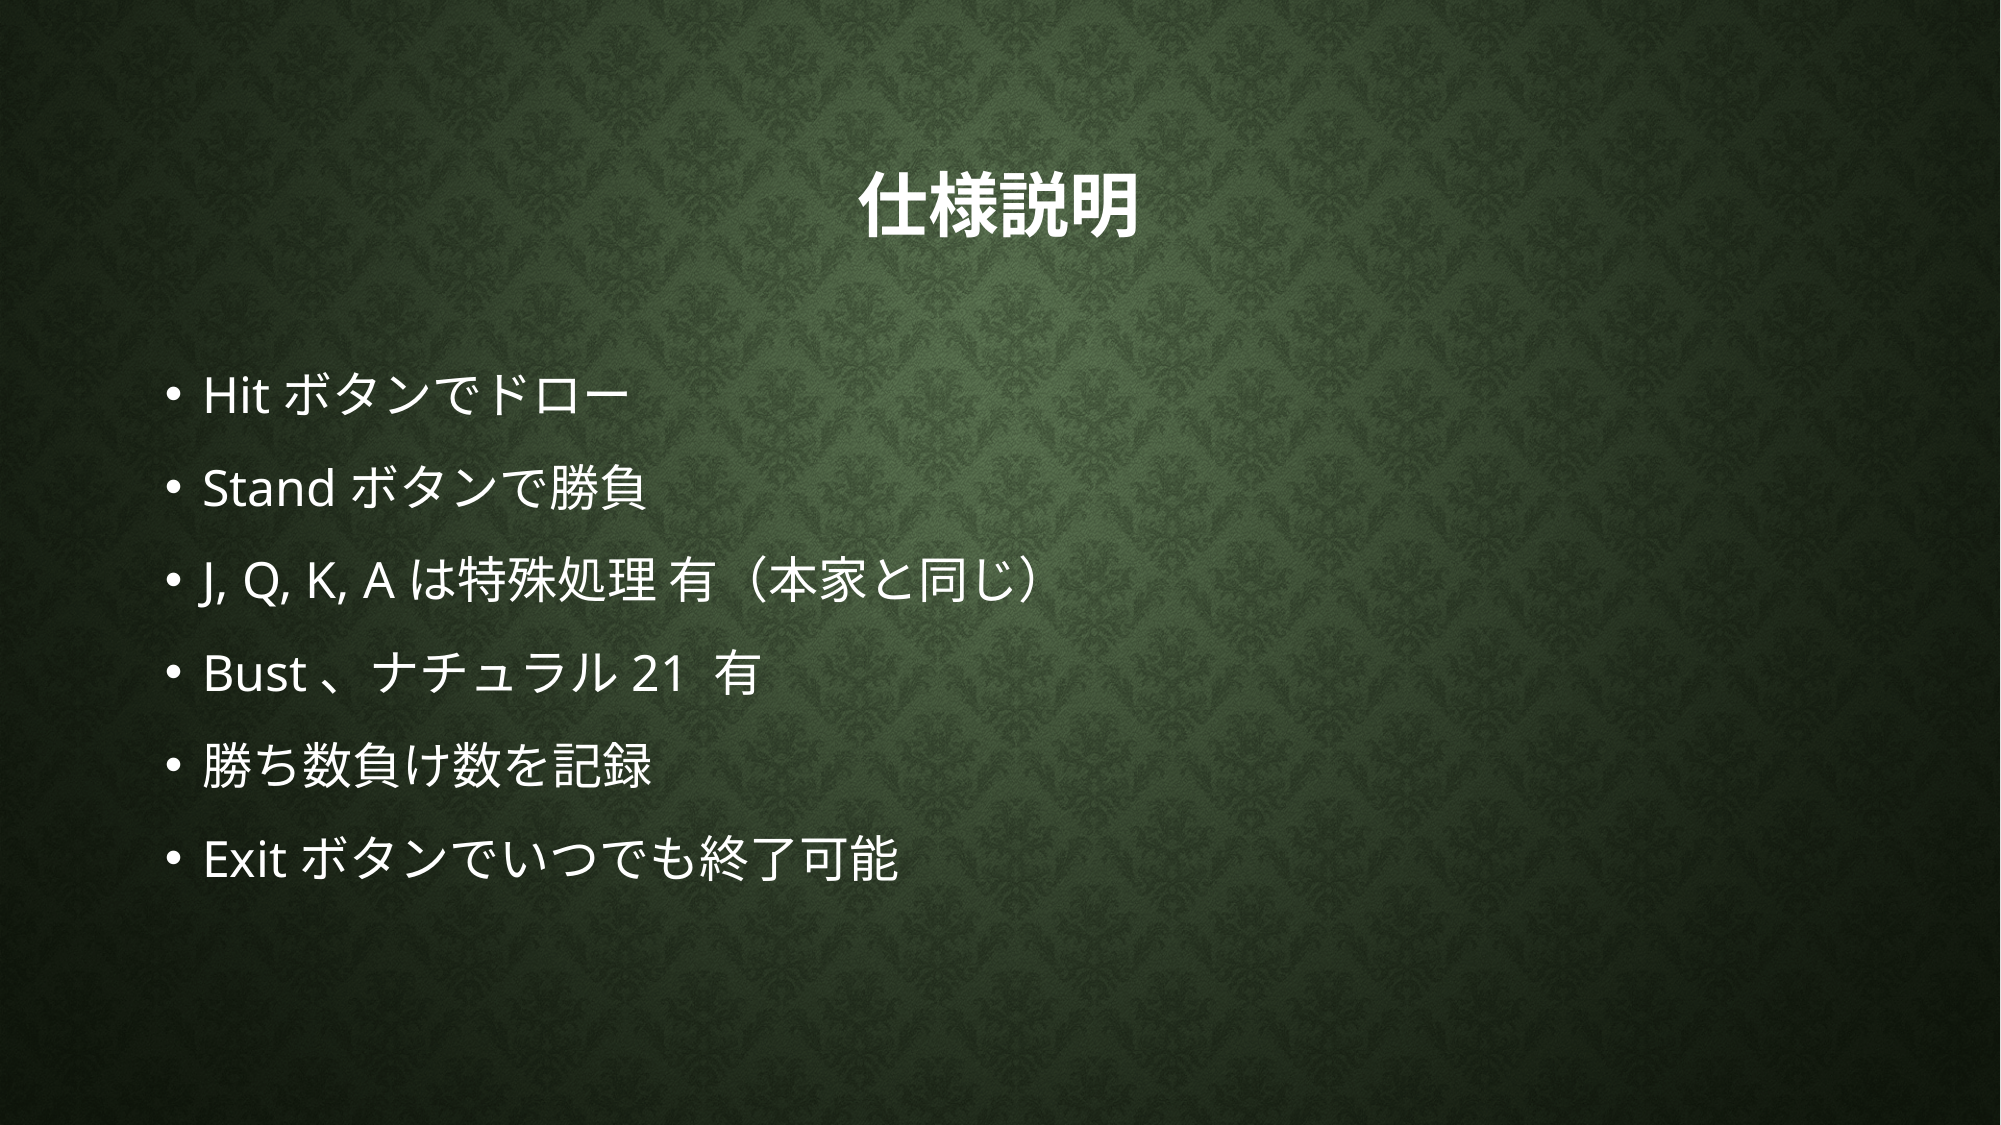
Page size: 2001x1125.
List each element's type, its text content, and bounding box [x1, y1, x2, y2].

list Hitボタンでドロー Standボタンで勝負 J, Q, K, Aは特殊処理 有（本家と同じ） Bust、ナチュラル21 有 勝ち数負け数を記録 Exitボタンでいつでも終了可能 [149, 343, 1849, 950]
title 仕様説明 [149, 99, 1849, 318]
